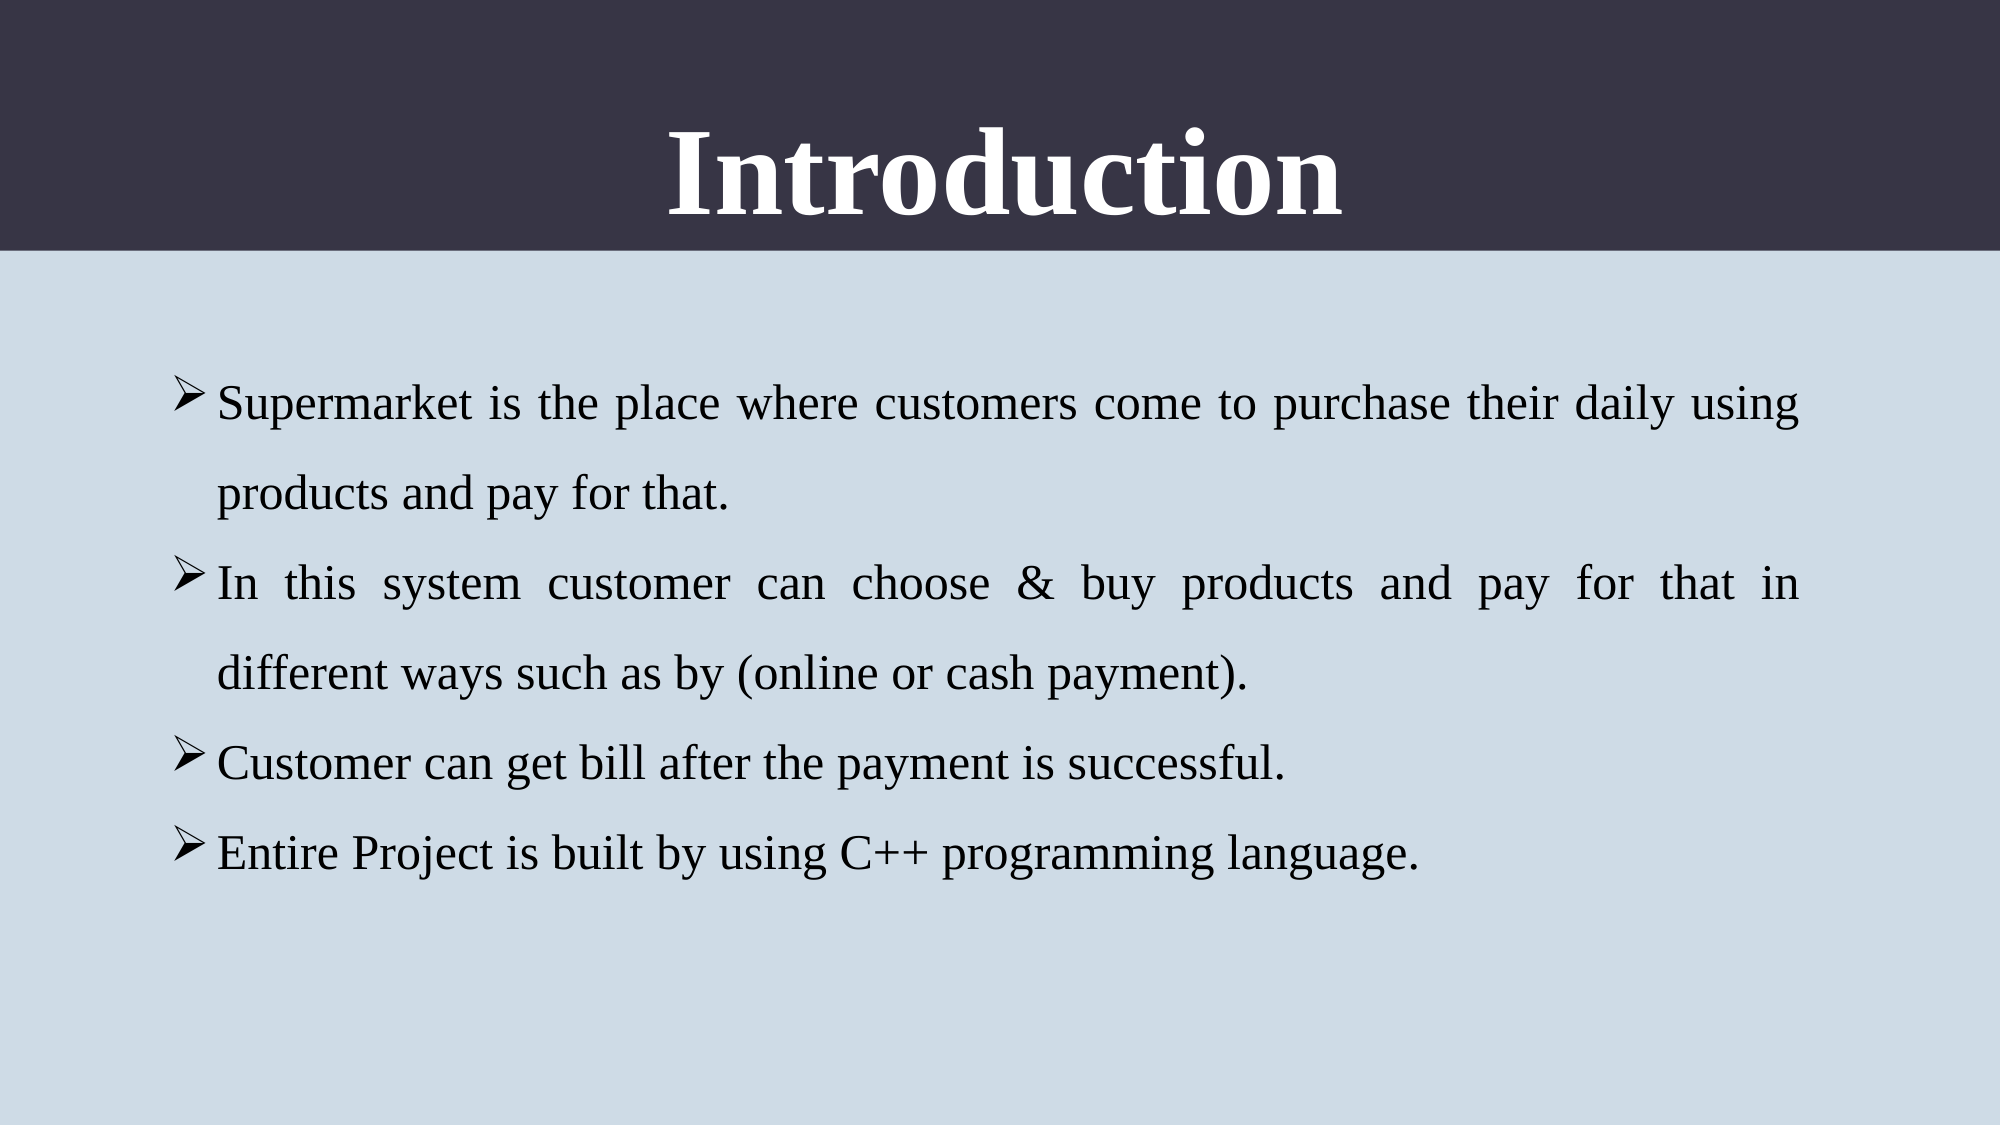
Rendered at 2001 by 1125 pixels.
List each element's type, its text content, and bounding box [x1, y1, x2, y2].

text_box Supermarket is the place where customers come to purchase their daily using products and pay for that. In this system customer can choose & buy products and pay for that in different ways such as by (online or cash payment). Customer can get bill after the payment is successful. Entire Project is built by using C++ programming language. [155, 331, 1816, 947]
text_box Introduction [179, 81, 1832, 247]
text_box [0, 0, 2000, 252]
